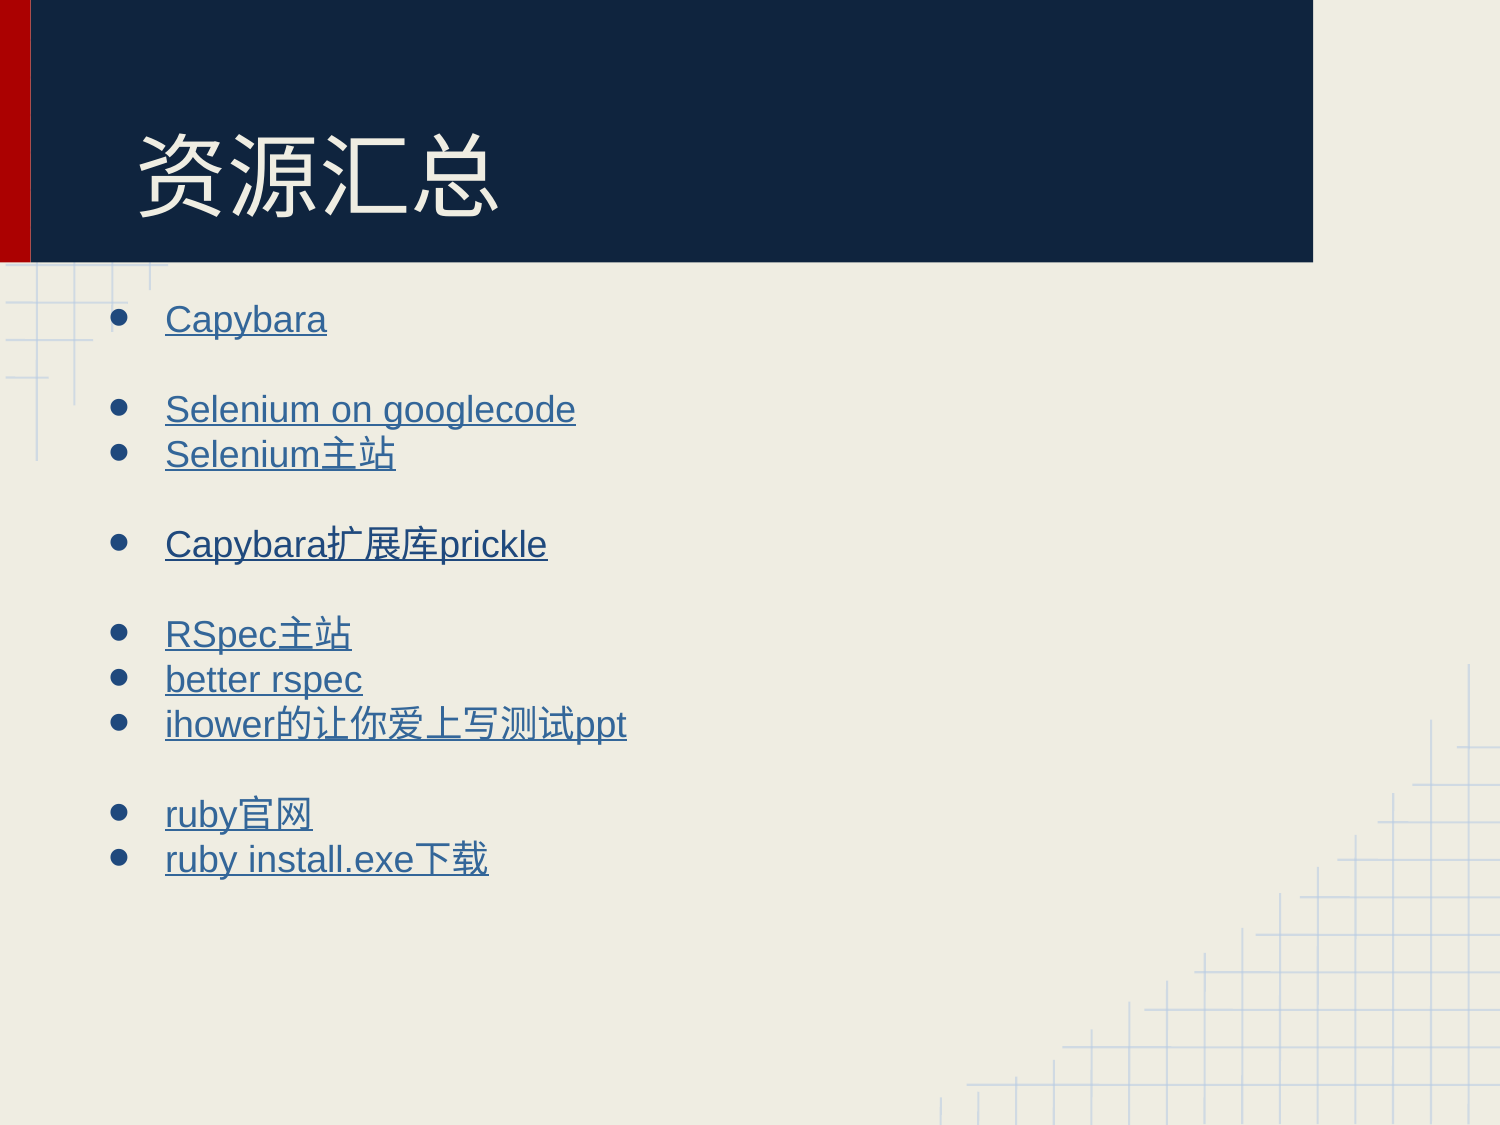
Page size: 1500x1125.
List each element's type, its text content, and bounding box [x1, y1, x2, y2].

title 资源汇总 [75, 22, 1276, 244]
list Capybara Selenium on googlecode Selenium主站 Capybara扩展库prickle RSpec主站 better rspec ihower的让你爱上写测试ppt ruby官网 ruby install.exe下载 [75, 279, 1425, 1074]
